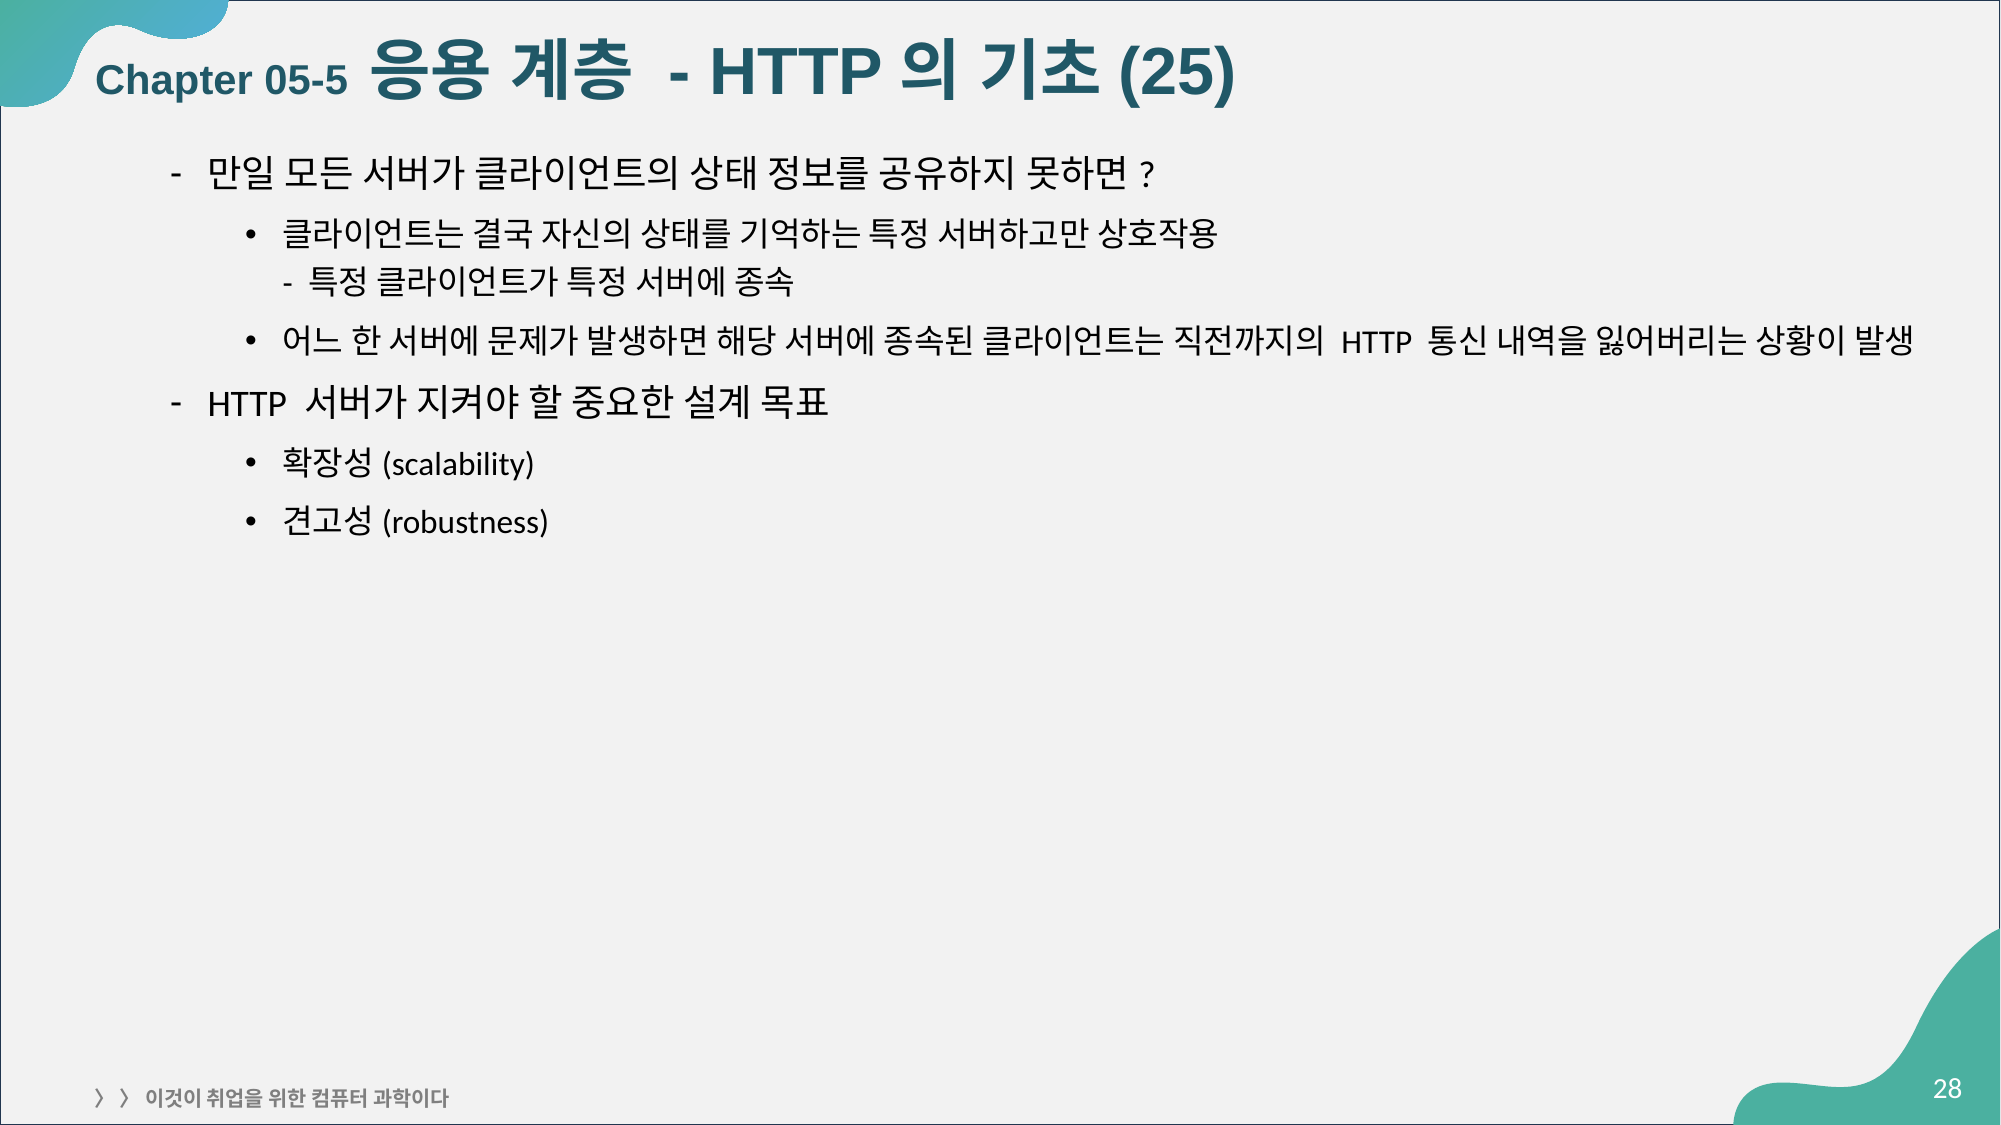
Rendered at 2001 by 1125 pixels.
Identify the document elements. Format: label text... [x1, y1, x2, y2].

slide_number ‹#› [1917, 1061, 1984, 1122]
list 만일 모든 서버가 클라이언트의 상태 정보를 공유하지 못하면? 클라이언트는 결국 자신의 상태를 기억하는 특정 서버하고만 상호작용 - 특정 클라이언트가 특정 서버에 종속 어느 한 서버에 문제가 발생하면 해당 서버에 종속된 클라이언트는 직전까지의 HTTP 통신 내역을 잃어버리는 상황이 발생 HTTP 서버가 지켜야 할 중요한 설계 목표 확장성(scalability) 견고성(robustness) [79, 133, 1931, 1035]
footer 〉 〉 이것이 취업을 위한 컴퓨터 과학이다 [79, 1078, 755, 1114]
title Chapter 05-5 응용 계층 - HTTP의 기초(25) [79, 17, 1931, 128]
